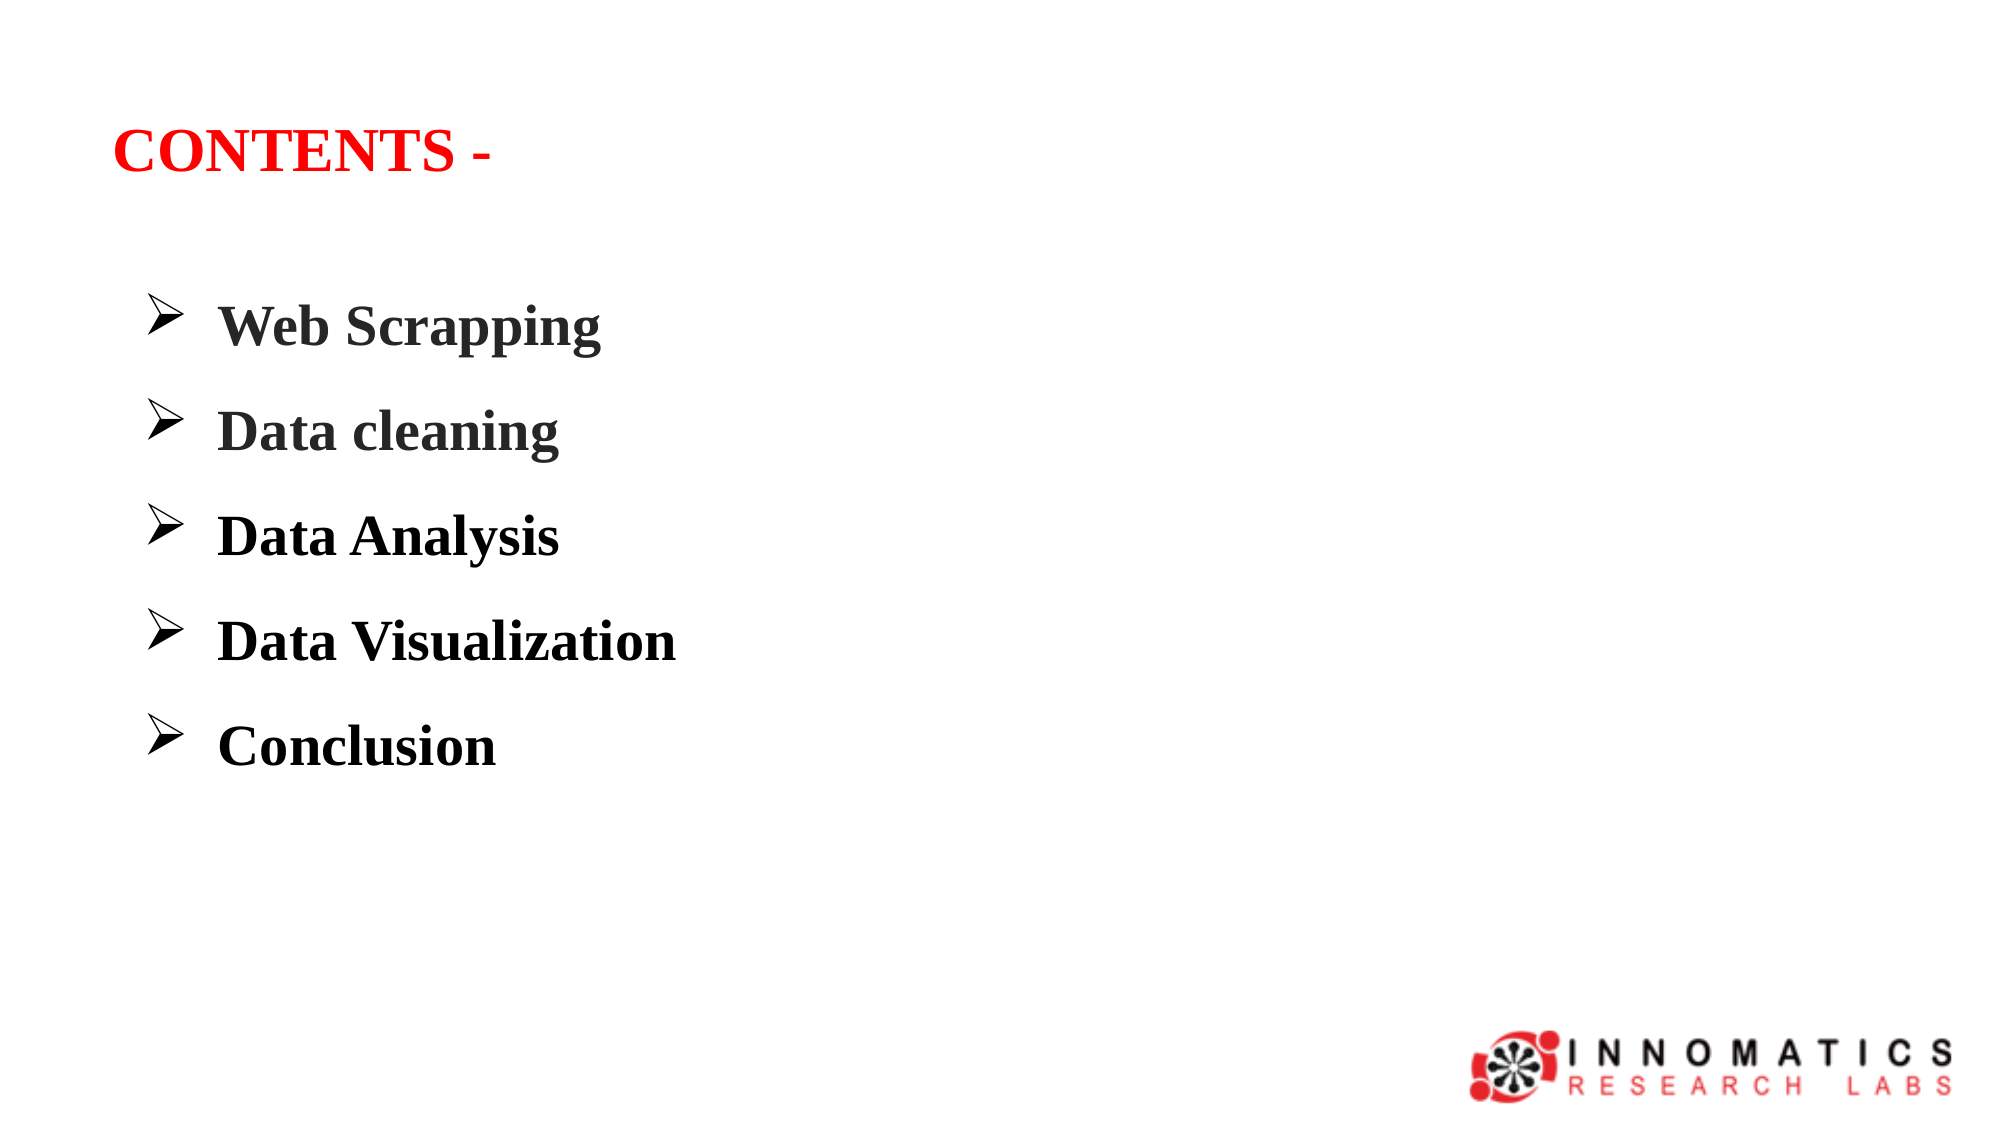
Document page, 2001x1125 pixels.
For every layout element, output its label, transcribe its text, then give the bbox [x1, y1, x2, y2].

text_box CONTENTS - [97, 101, 1062, 191]
picture [1445, 1014, 1975, 1125]
text_box Web Scrapping Data cleaning Data Analysis Data Visualization Conclusion [128, 244, 1846, 785]
